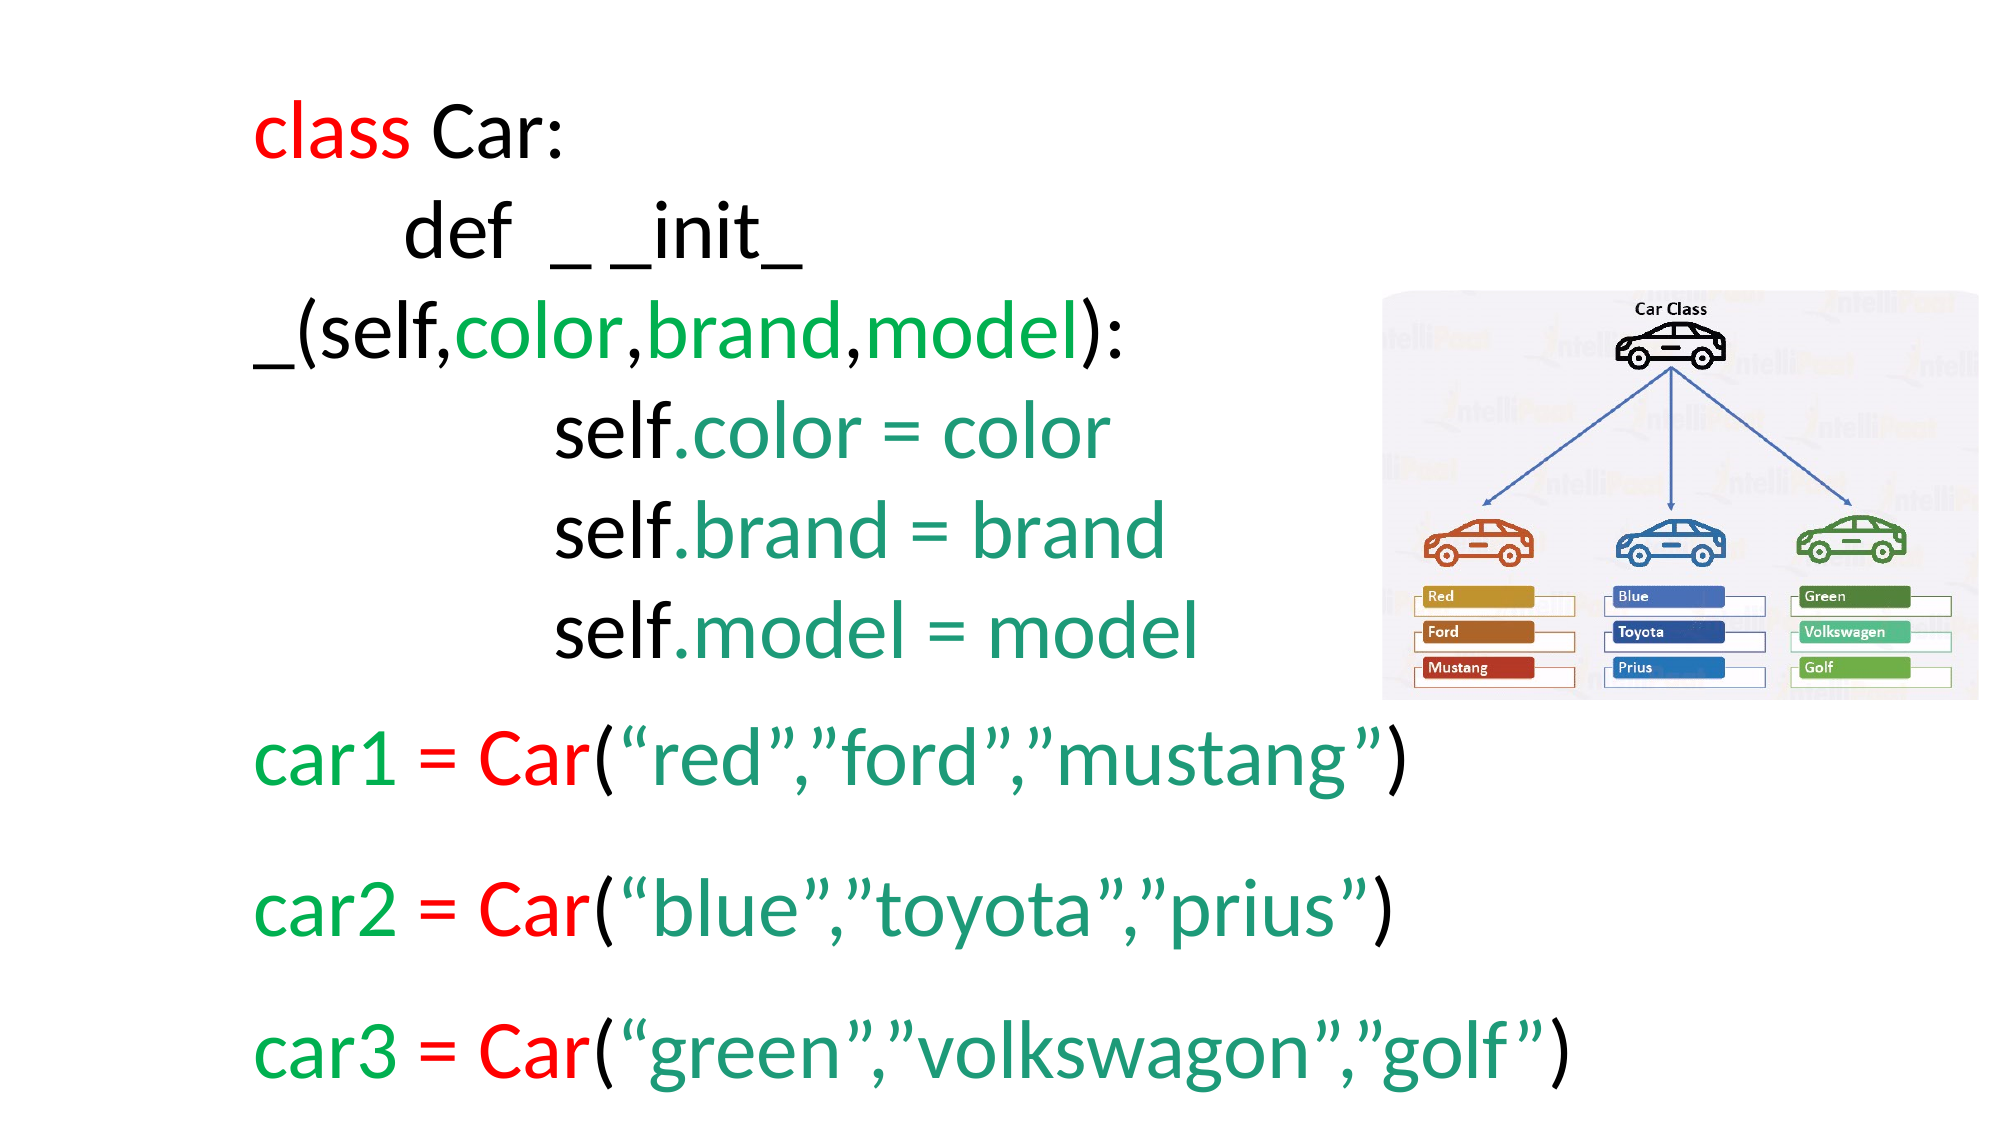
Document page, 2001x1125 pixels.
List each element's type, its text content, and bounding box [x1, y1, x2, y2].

text_box car1 = Car(“red”,”ford”,”mustang”) [238, 695, 1513, 810]
picture [1382, 290, 1979, 700]
text_box class Car: def _ _init_ _(self,color,brand,model): self.color = color self.brand = brand self.model = model [238, 67, 1695, 683]
text_box car2 = Car(“blue”,”toyota”,”prius”) [238, 845, 1695, 961]
text_box car3 = Car(“green”,”volkswagon”,”golf”) [238, 987, 1874, 1103]
